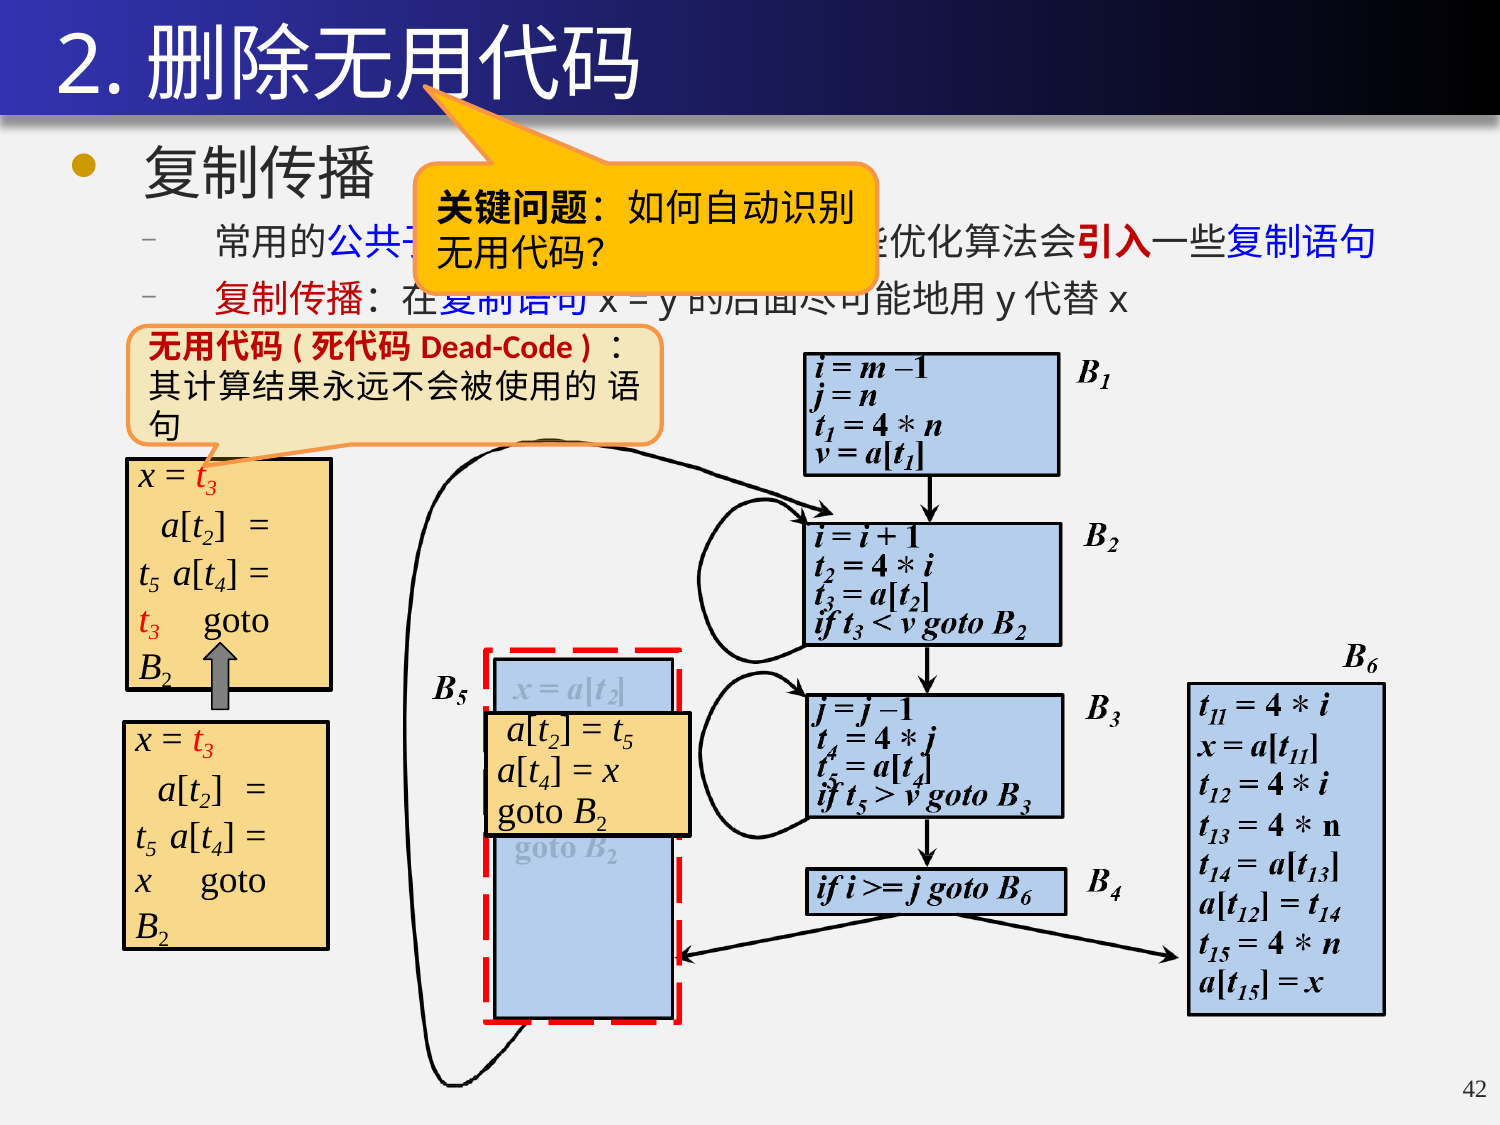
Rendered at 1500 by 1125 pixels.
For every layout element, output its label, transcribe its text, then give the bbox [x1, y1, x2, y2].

text_box 2.删除无用代码 [53, 8, 1141, 111]
slide_number 41 [1431, 1077, 1500, 1103]
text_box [126, 458, 332, 710]
text_box 无用代码(死代码Dead-Code ) ：其计算结果永远不会被使用的 语句 [126, 323, 664, 341]
text_box 复制传播 常用的公共子表达式消除算法和其它一些优化算法会引入一些复制语句 复制传播：在复制语句x = y的后面尽可能地用y代替x [66, 129, 1500, 321]
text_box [123, 343, 1398, 1088]
text_box 关键问题：如何自动识别无用代码？ [412, 84, 880, 296]
